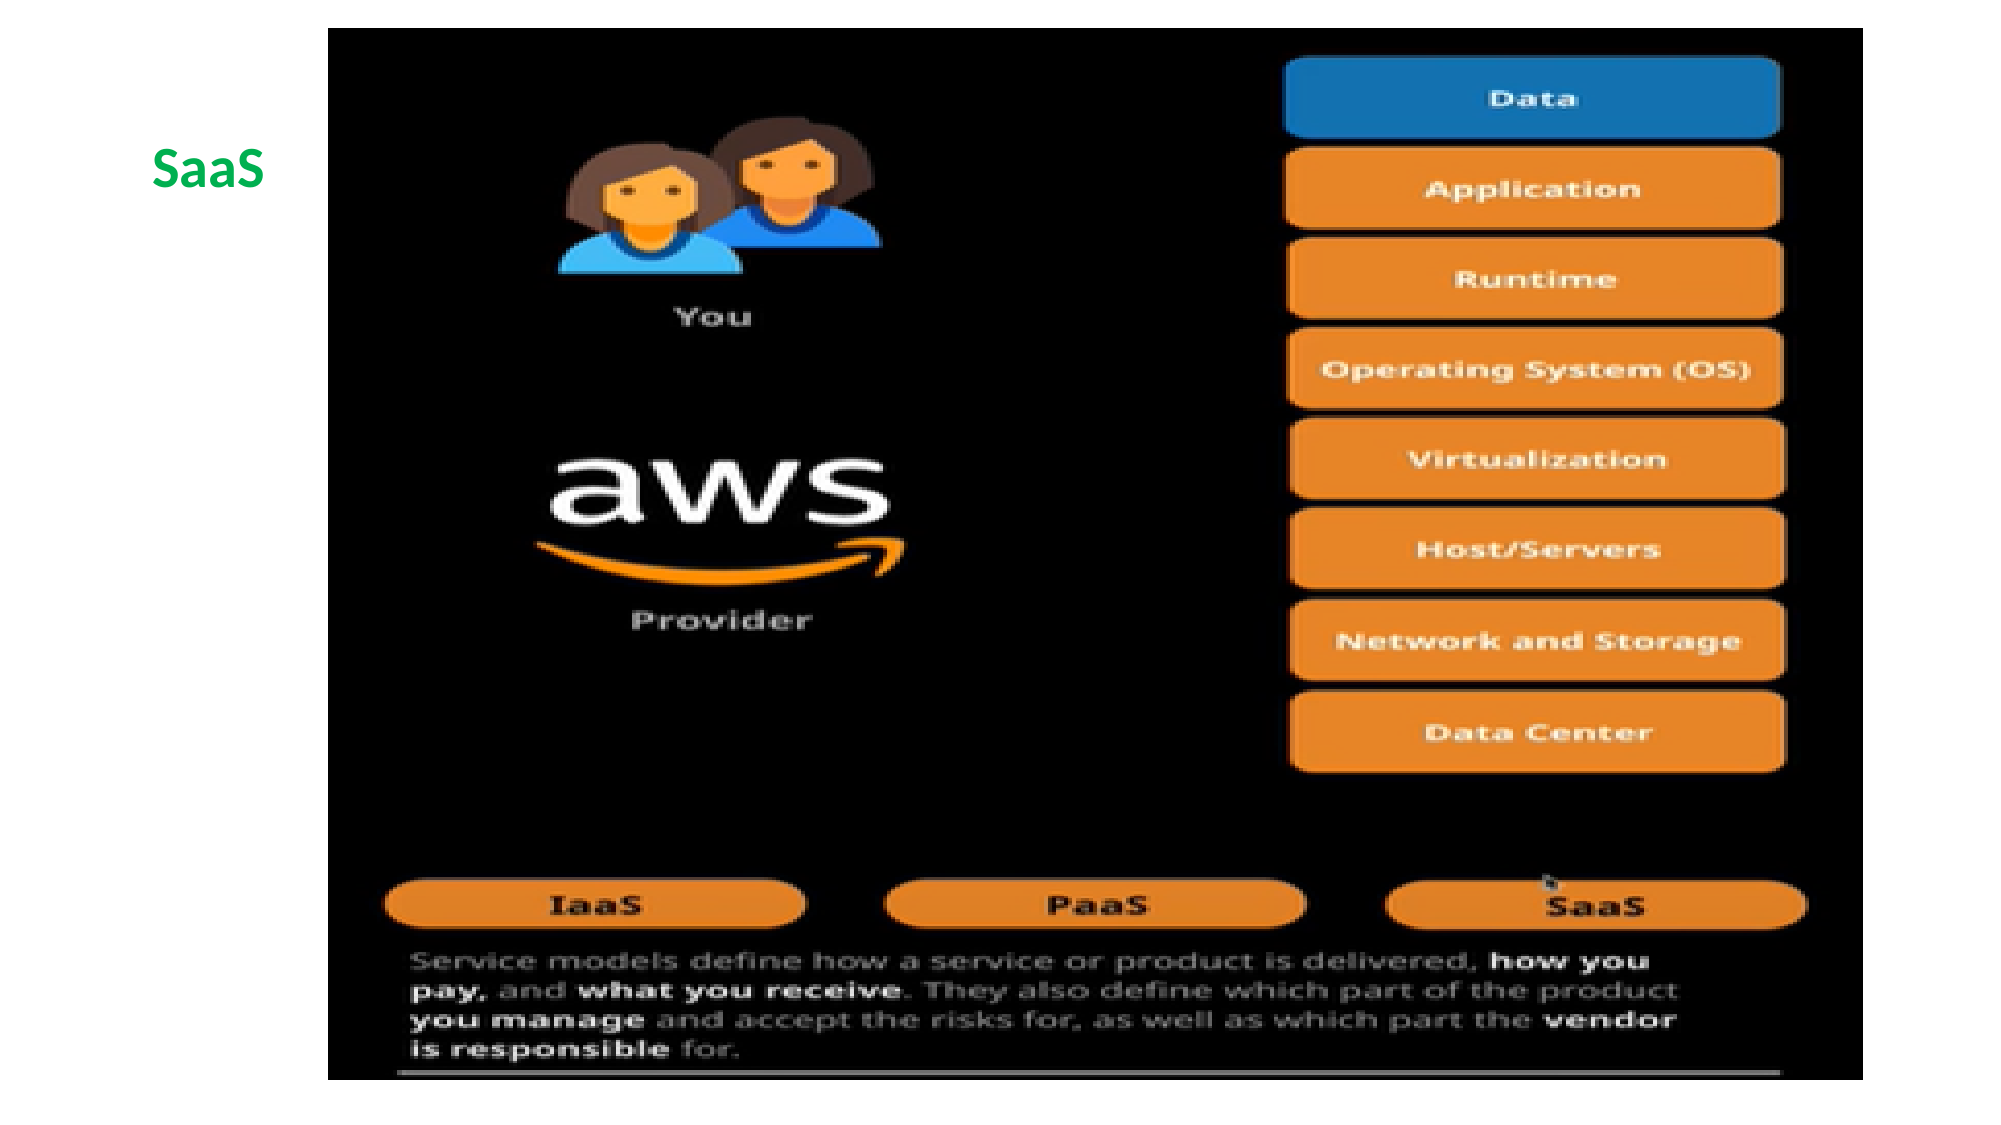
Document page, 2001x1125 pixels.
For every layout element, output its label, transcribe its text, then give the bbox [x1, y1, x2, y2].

picture [328, 28, 1863, 1080]
title SaaS [137, 59, 323, 278]
